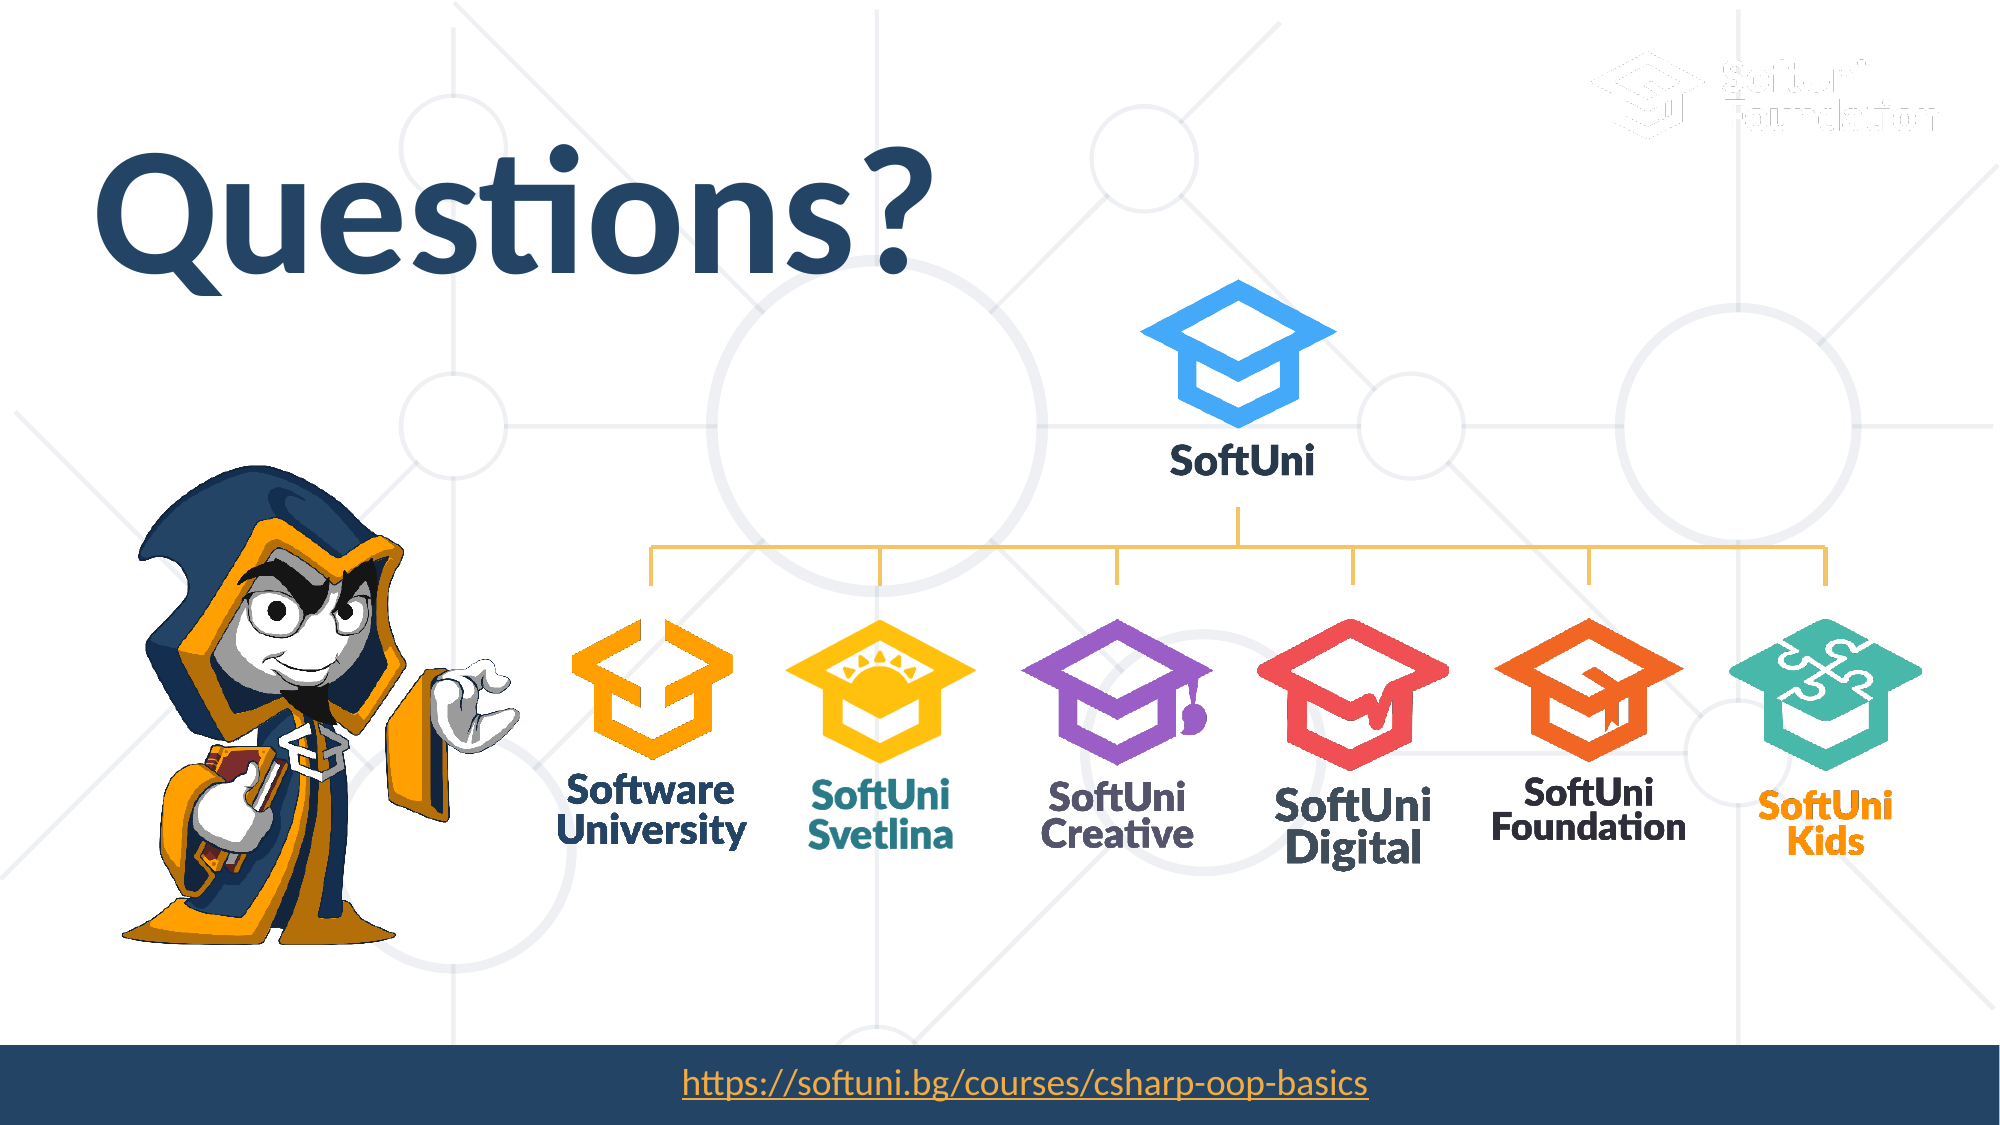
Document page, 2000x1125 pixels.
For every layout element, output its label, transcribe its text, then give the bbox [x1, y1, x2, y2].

picture [27, 364, 747, 1045]
picture [785, 619, 977, 850]
picture [1590, 51, 1939, 139]
picture [1257, 619, 1449, 877]
picture [1139, 279, 1337, 476]
list https://softuni.bg/courses/csharp-oop-basics [0, 1049, 1987, 1110]
picture [1729, 619, 1922, 855]
picture [1493, 618, 1685, 840]
picture [1021, 619, 1213, 848]
